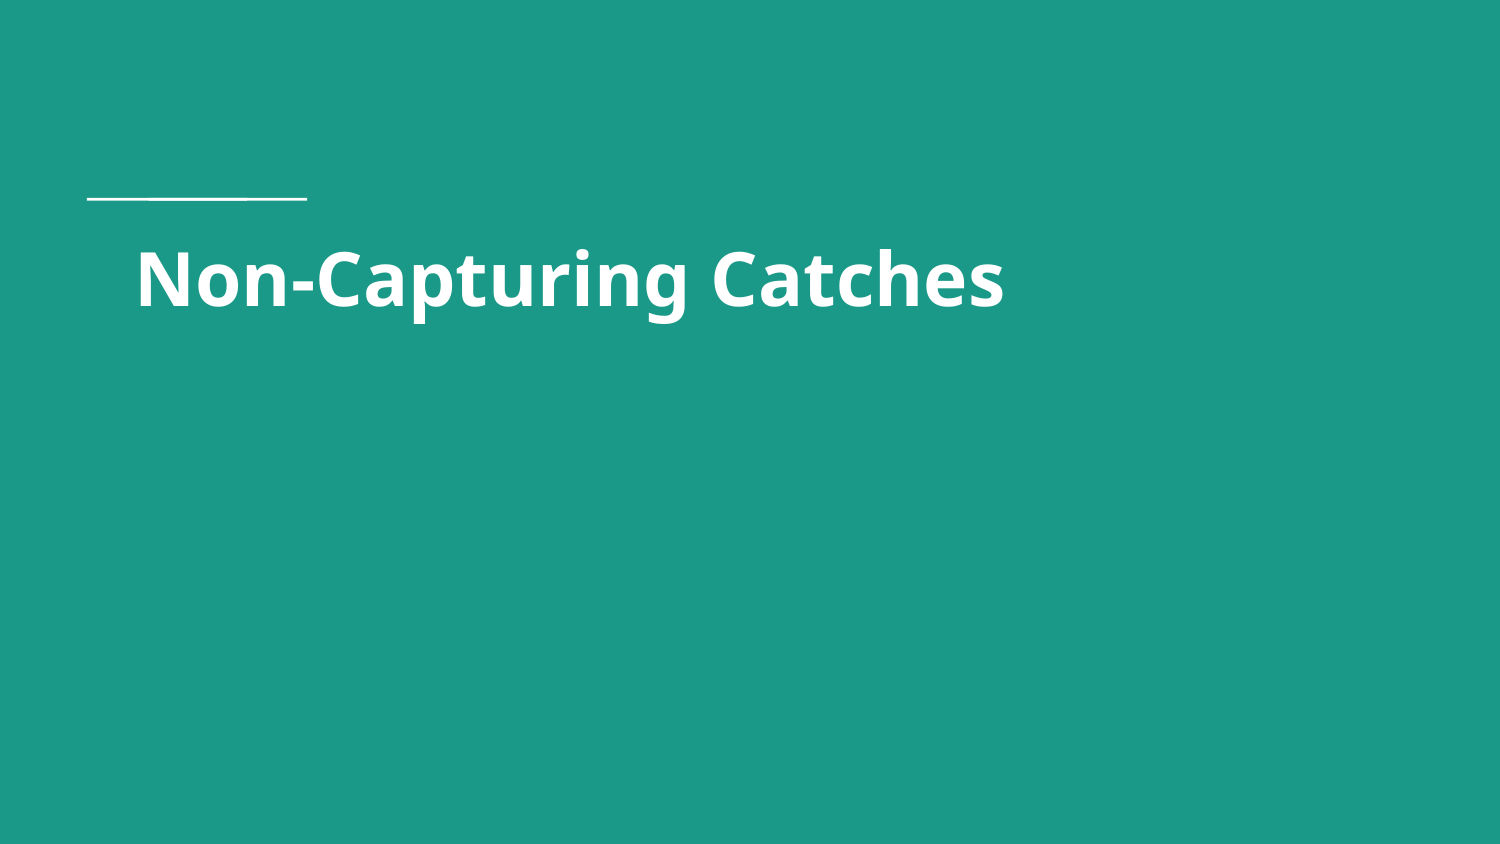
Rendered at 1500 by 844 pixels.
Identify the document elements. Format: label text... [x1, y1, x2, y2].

title Non-Capturing Catches [119, 216, 1381, 466]
